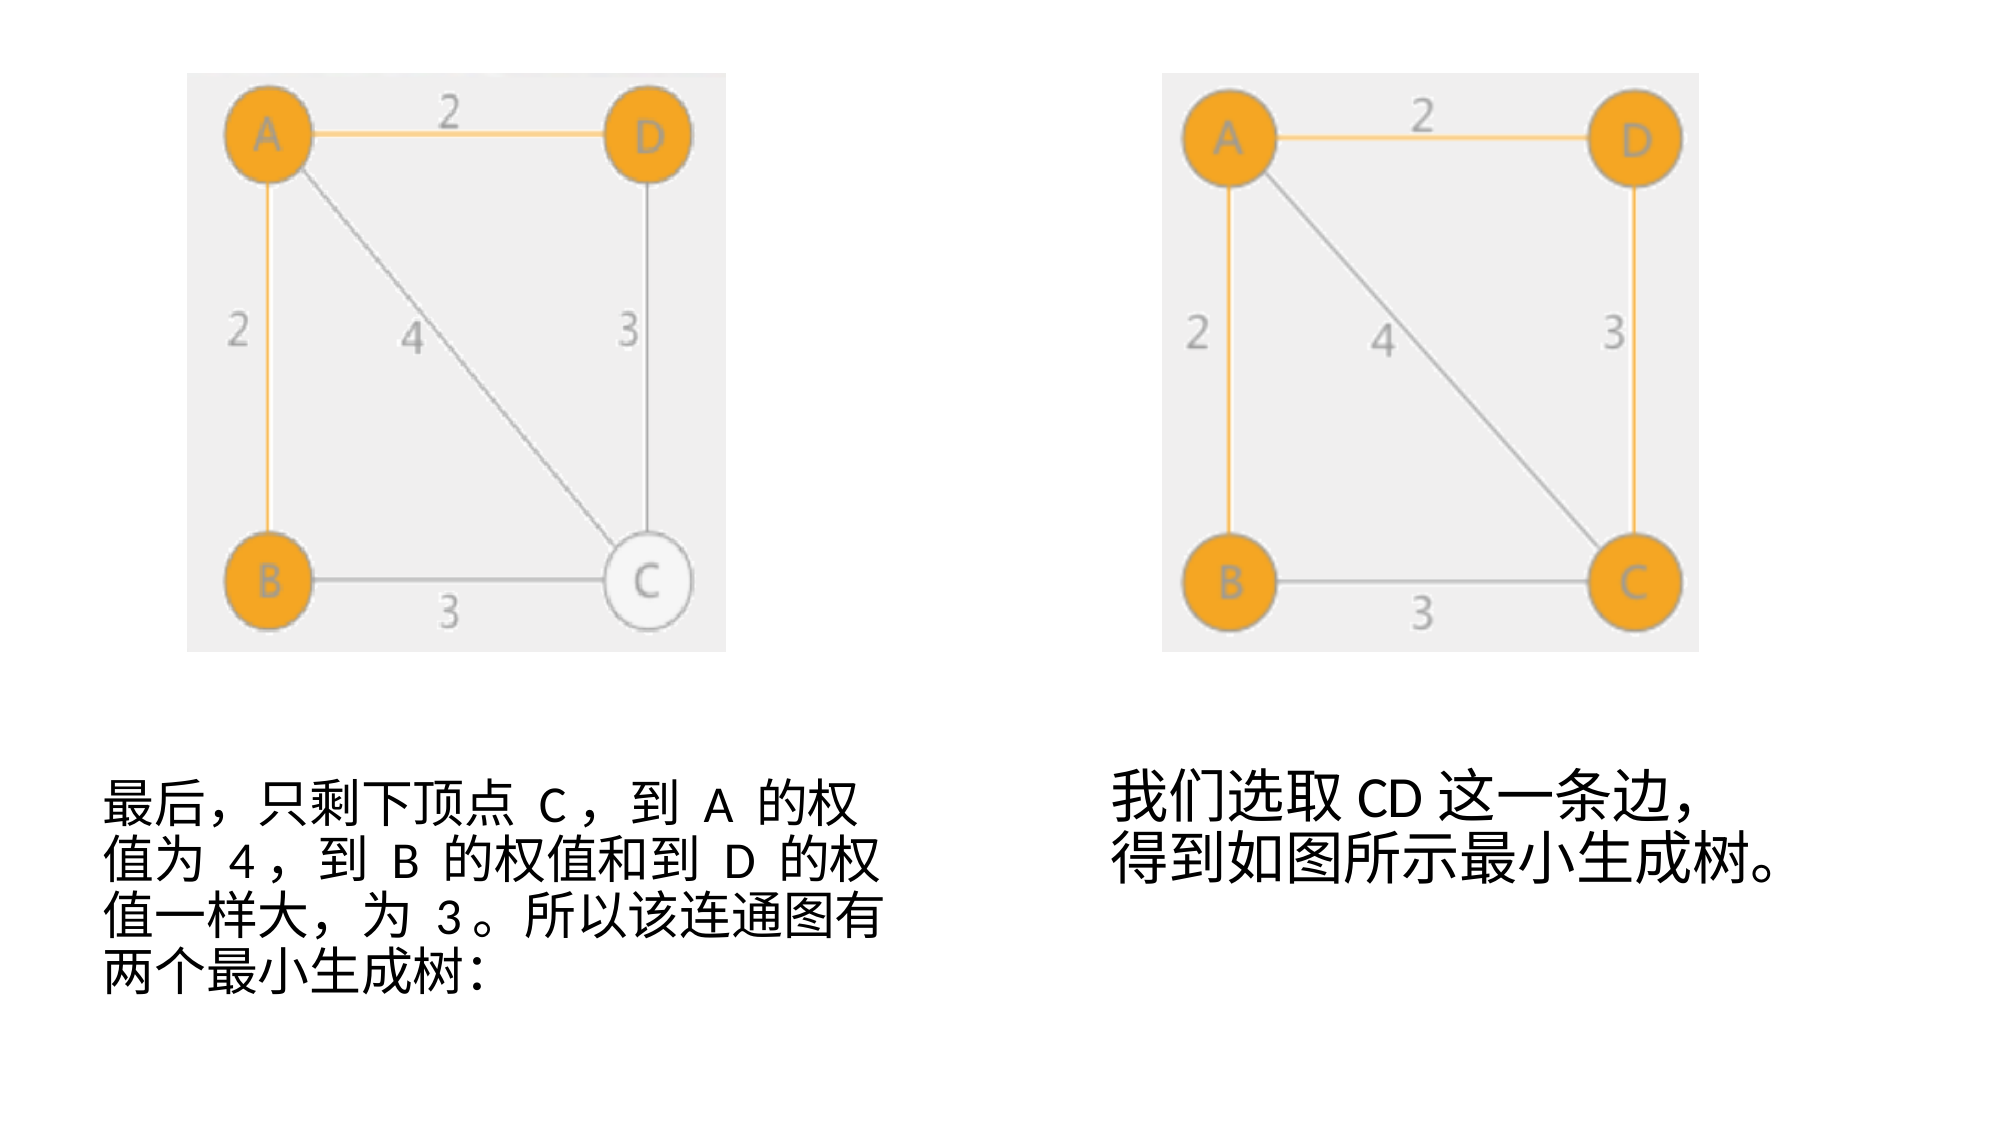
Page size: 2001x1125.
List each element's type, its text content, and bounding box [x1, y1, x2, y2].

text_box 我们选取CD这一条边，得到如图所示最小生成树。 [1095, 759, 1772, 982]
picture [187, 73, 726, 652]
list 最后，只剩下顶点 C，到 A 的权值为 4，到 B 的权值和到 D 的权值一样大，为 3。所以该连通图有两个最小生成树： [87, 770, 905, 1013]
picture [1162, 73, 1699, 652]
